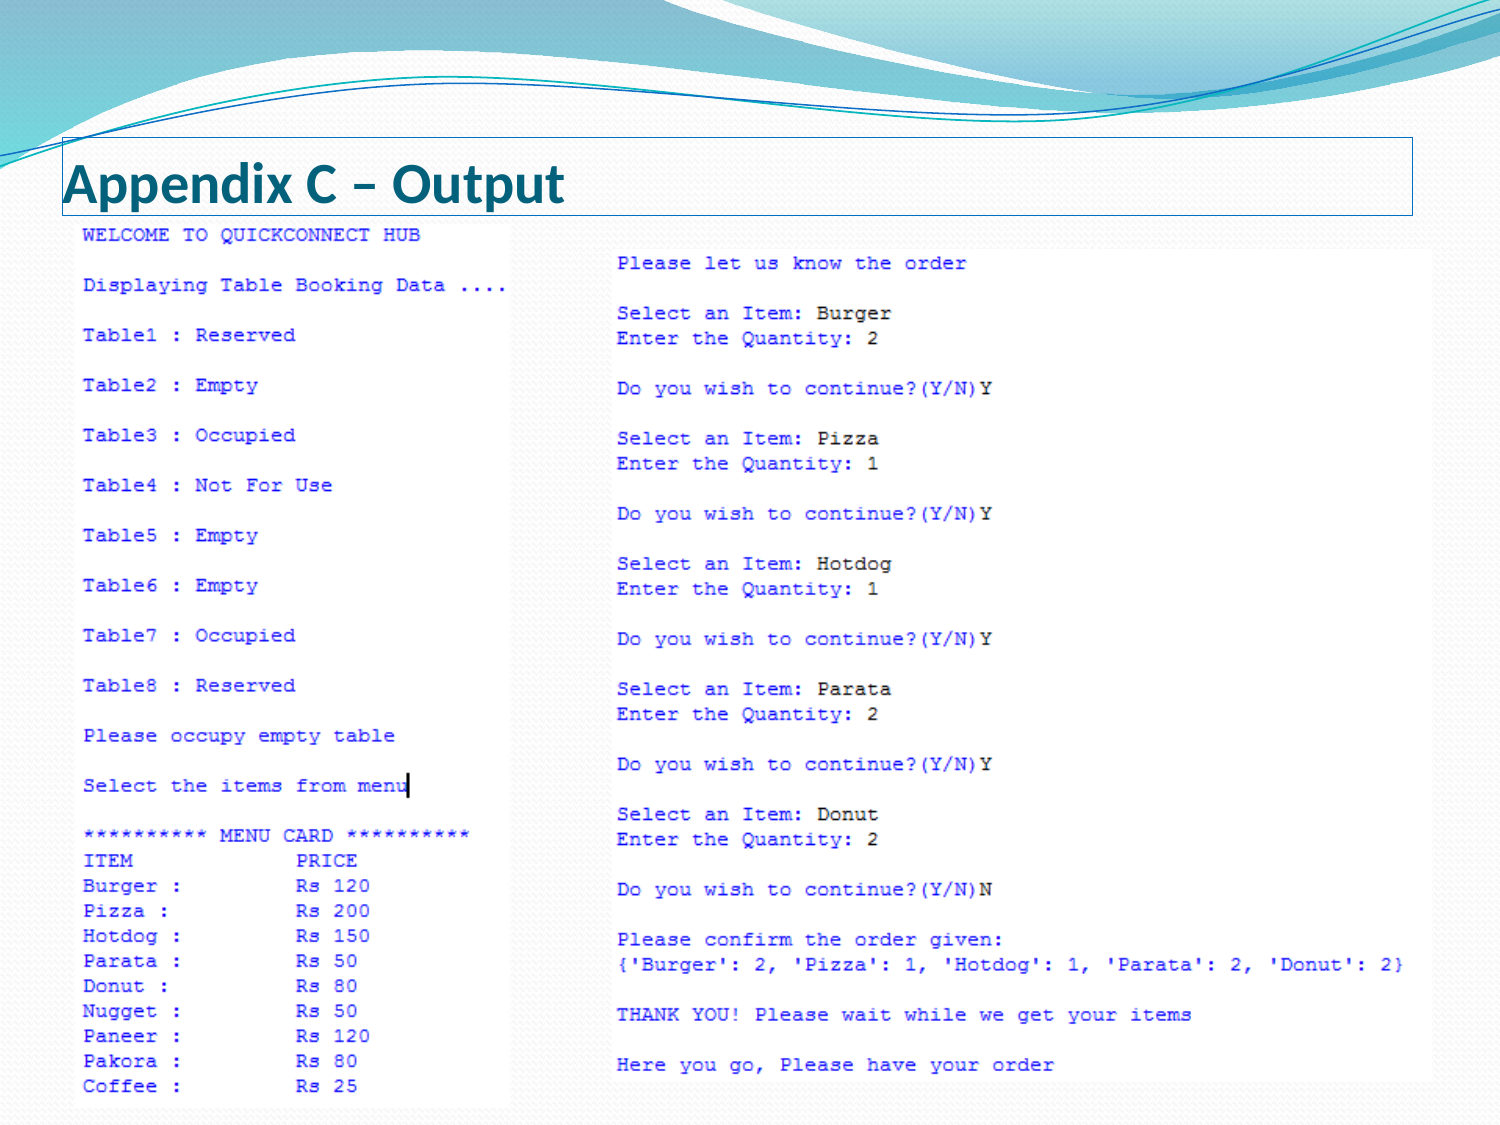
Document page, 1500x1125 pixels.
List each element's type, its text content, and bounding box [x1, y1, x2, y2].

picture [612, 249, 1432, 1082]
title Appendix C – Output [62, 137, 1413, 216]
picture [74, 224, 510, 1109]
